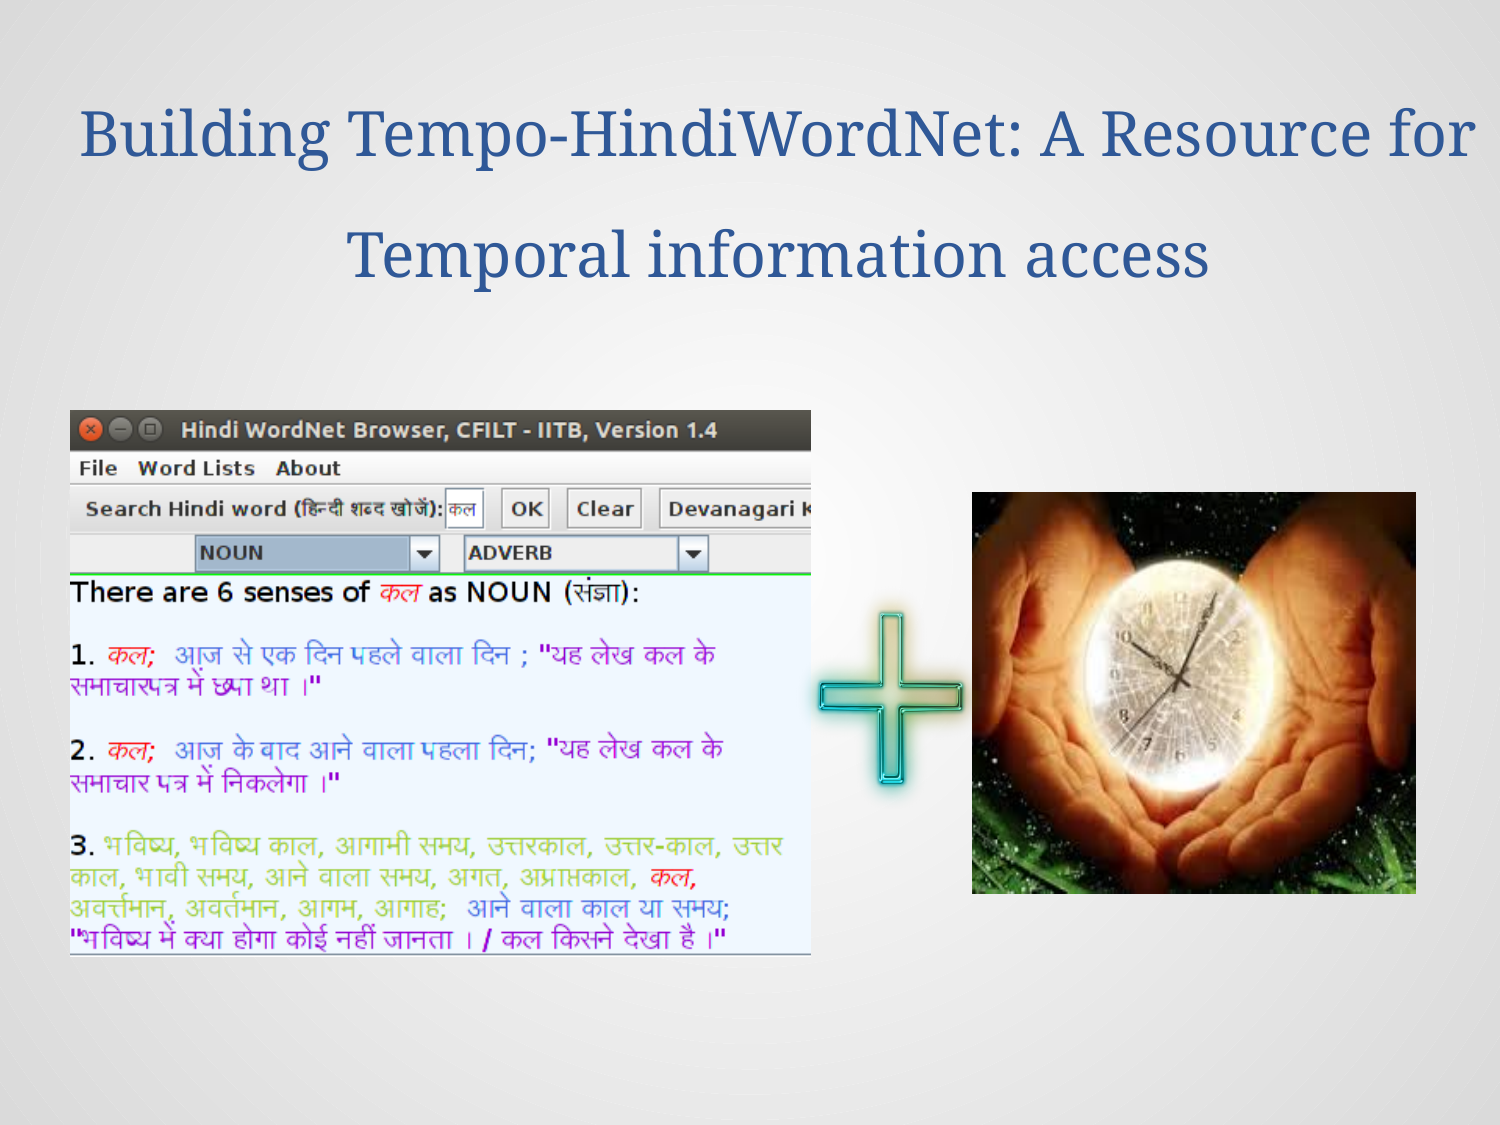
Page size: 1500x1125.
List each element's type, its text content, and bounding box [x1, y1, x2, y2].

picture [70, 409, 1417, 958]
title Building Tempo-HindiWordNet: A Resource for Temporal information access [57, 70, 1500, 306]
